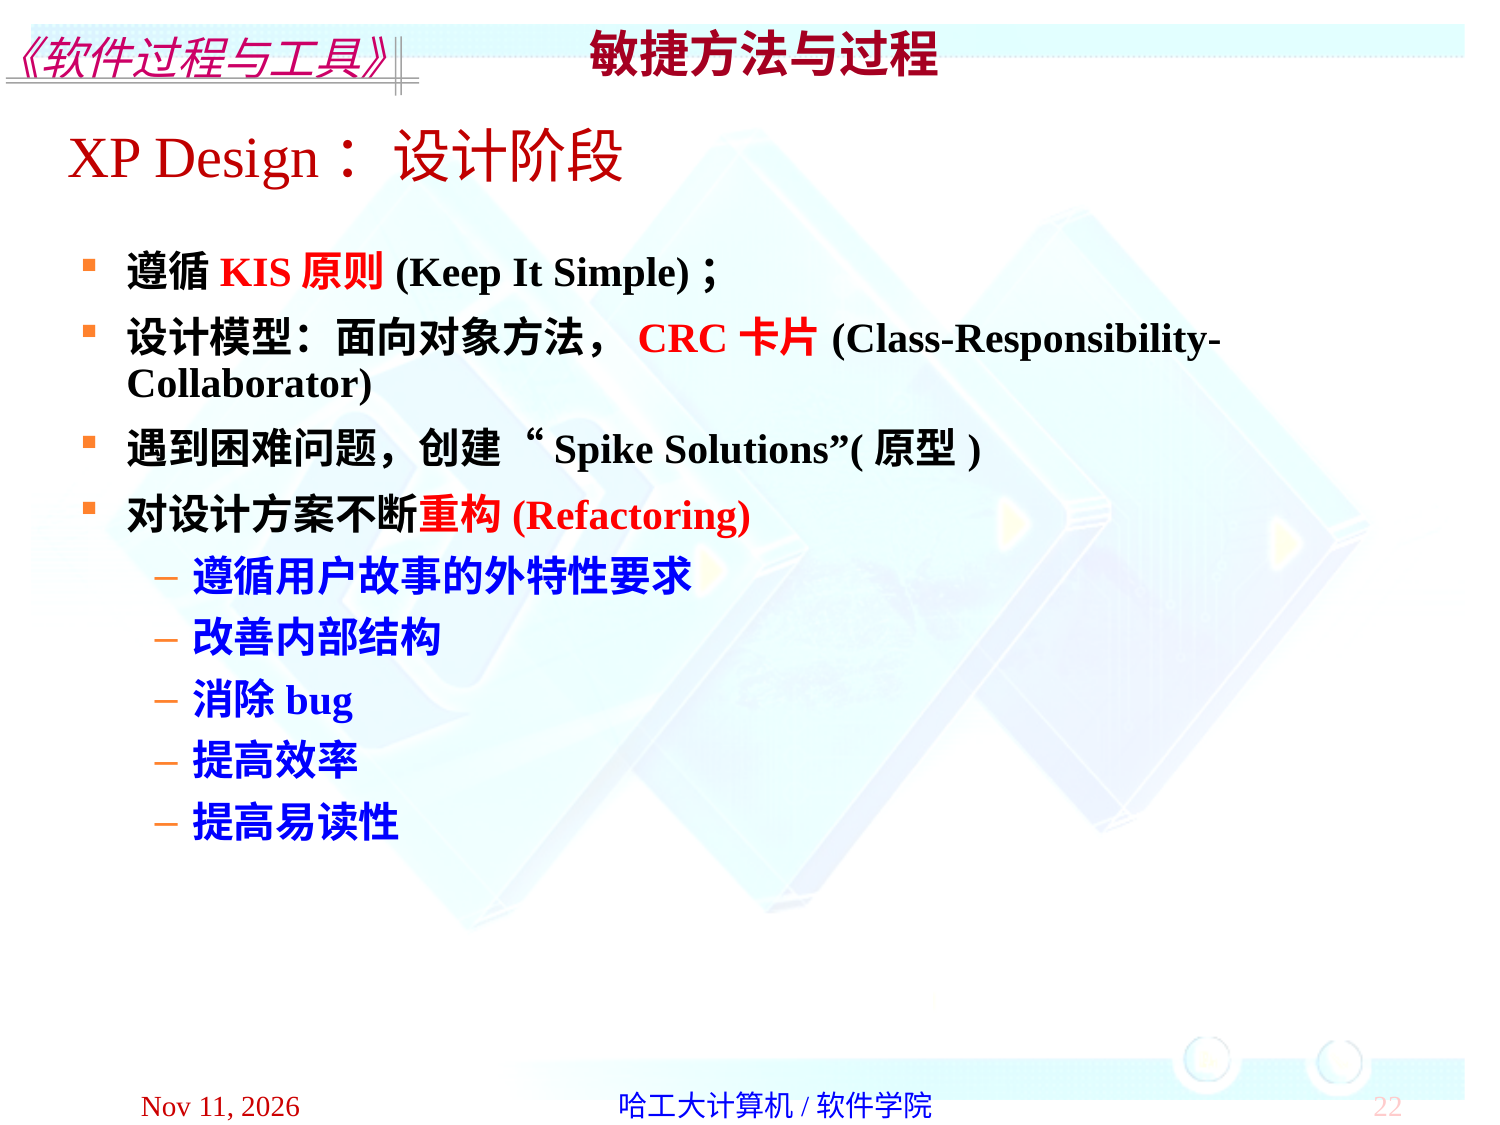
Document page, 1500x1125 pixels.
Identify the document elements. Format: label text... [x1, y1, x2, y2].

text_box 敏捷方法与过程 [389, 15, 1140, 89]
text_box XP Design：设计阶段 [53, 89, 1447, 197]
text_box 遵循KIS原则(Keep It Simple)； 设计模型：面向对象方法，CRC卡片(Class-Responsibility-Collaborator) 遇到困难问题，创建“Spike Solutions”(原型) 对设计方案不断重构(Refactoring) 遵循用户故事的外特性要求 改善内部结构 消除bug 提高效率 提高易读性 [64, 243, 1447, 1083]
